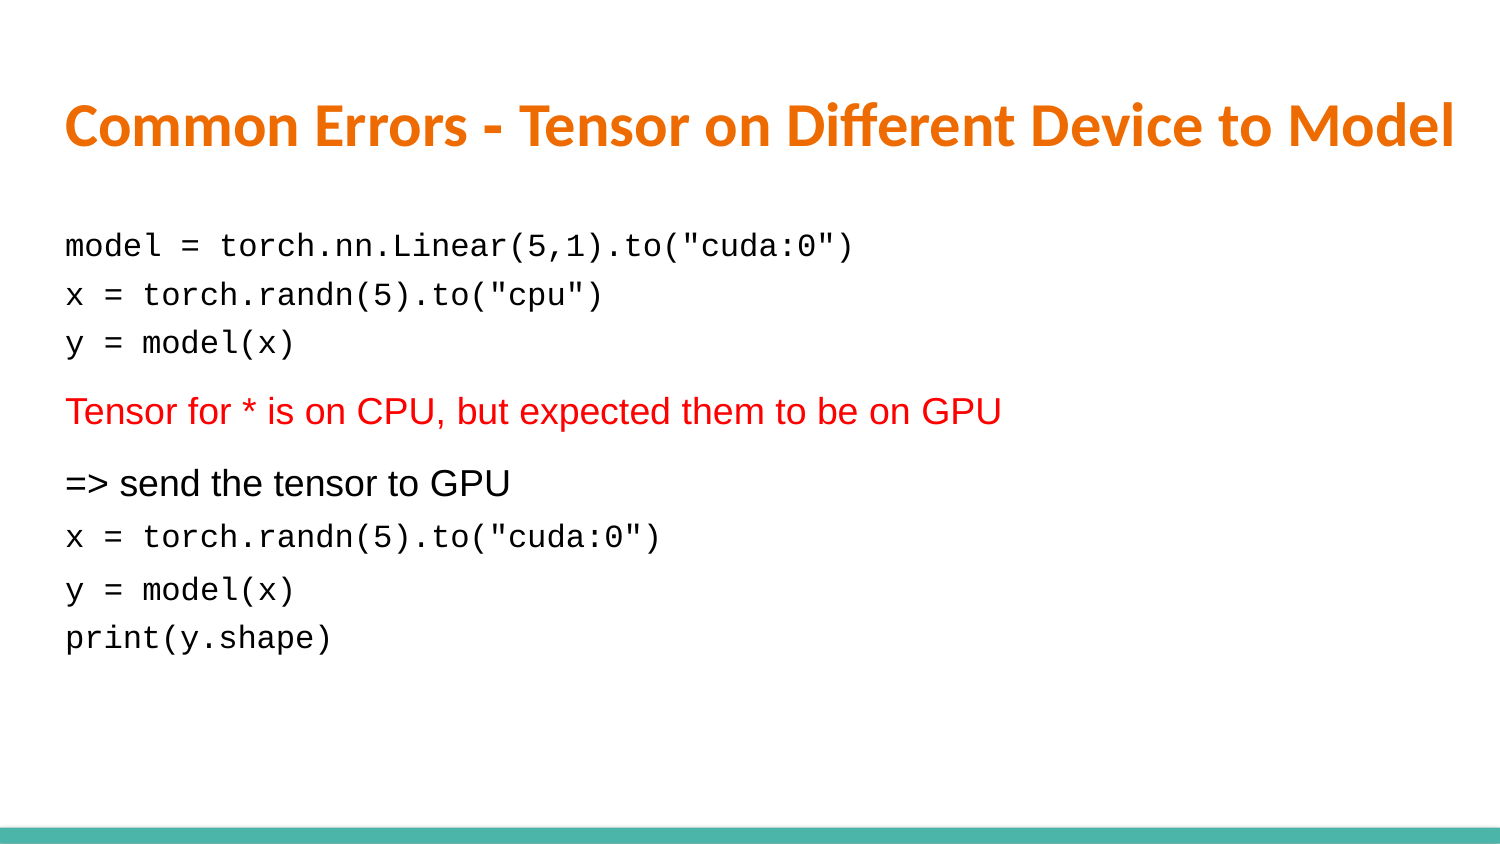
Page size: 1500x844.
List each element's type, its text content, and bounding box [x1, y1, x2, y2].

text_box Common Errors - Tensor on Different Device to Model model = torch.nn.Linear(5,1).to("cuda:0") x = torch.randn(5).to("cpu") y = model(x) Tensor for * is on CPU, but expected them to be on GPU => send the tensor to GPU x = torch.randn(5).to("cuda:0") y = model(x) print(y.shape) [65, 80, 1474, 656]
text_box [0, 826, 1500, 844]
